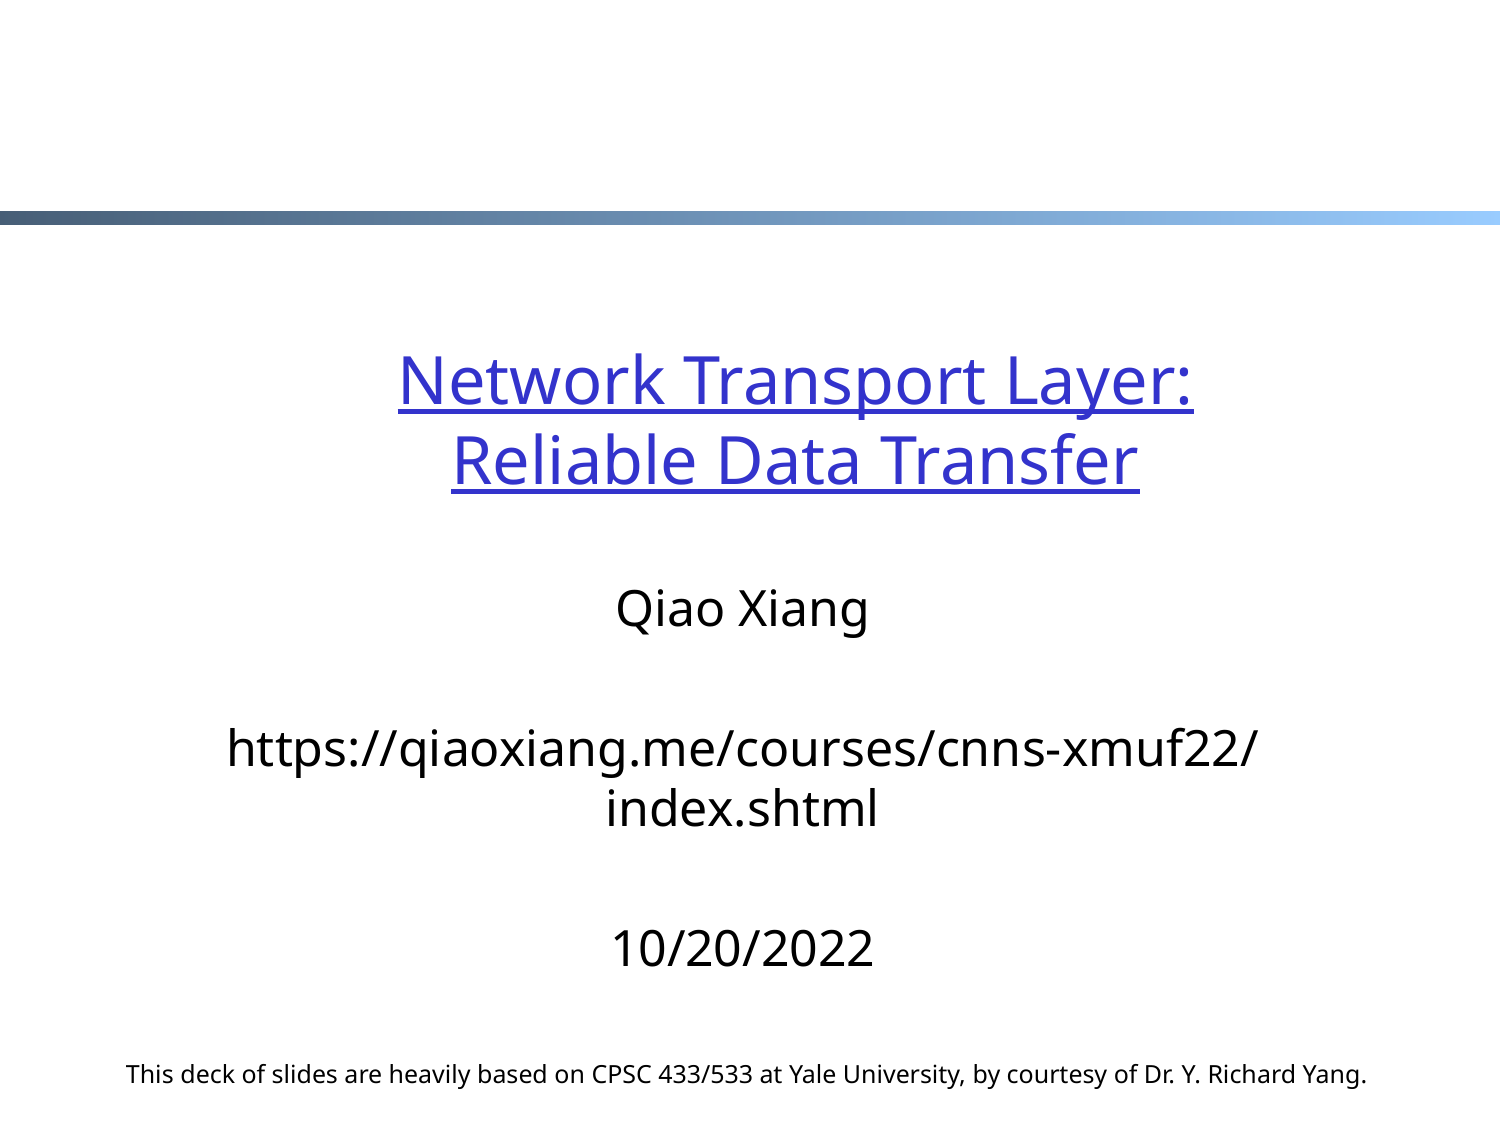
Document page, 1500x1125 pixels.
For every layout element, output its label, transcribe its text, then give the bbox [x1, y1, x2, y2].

text_box Qiao Xiang https://qiaoxiang.me/courses/cnns-xmuf22/index.shtml 10/20/2022 [167, 568, 1318, 857]
title Network Transport Layer: Reliable Data Transfer [129, 296, 1463, 538]
text_box This deck of slides are heavily based on CPSC 433/533 at Yale University, by courtesy of Dr. Y. Richard Yang. [111, 1051, 1391, 1096]
slide_number 40 [1424, 212, 1428, 224]
